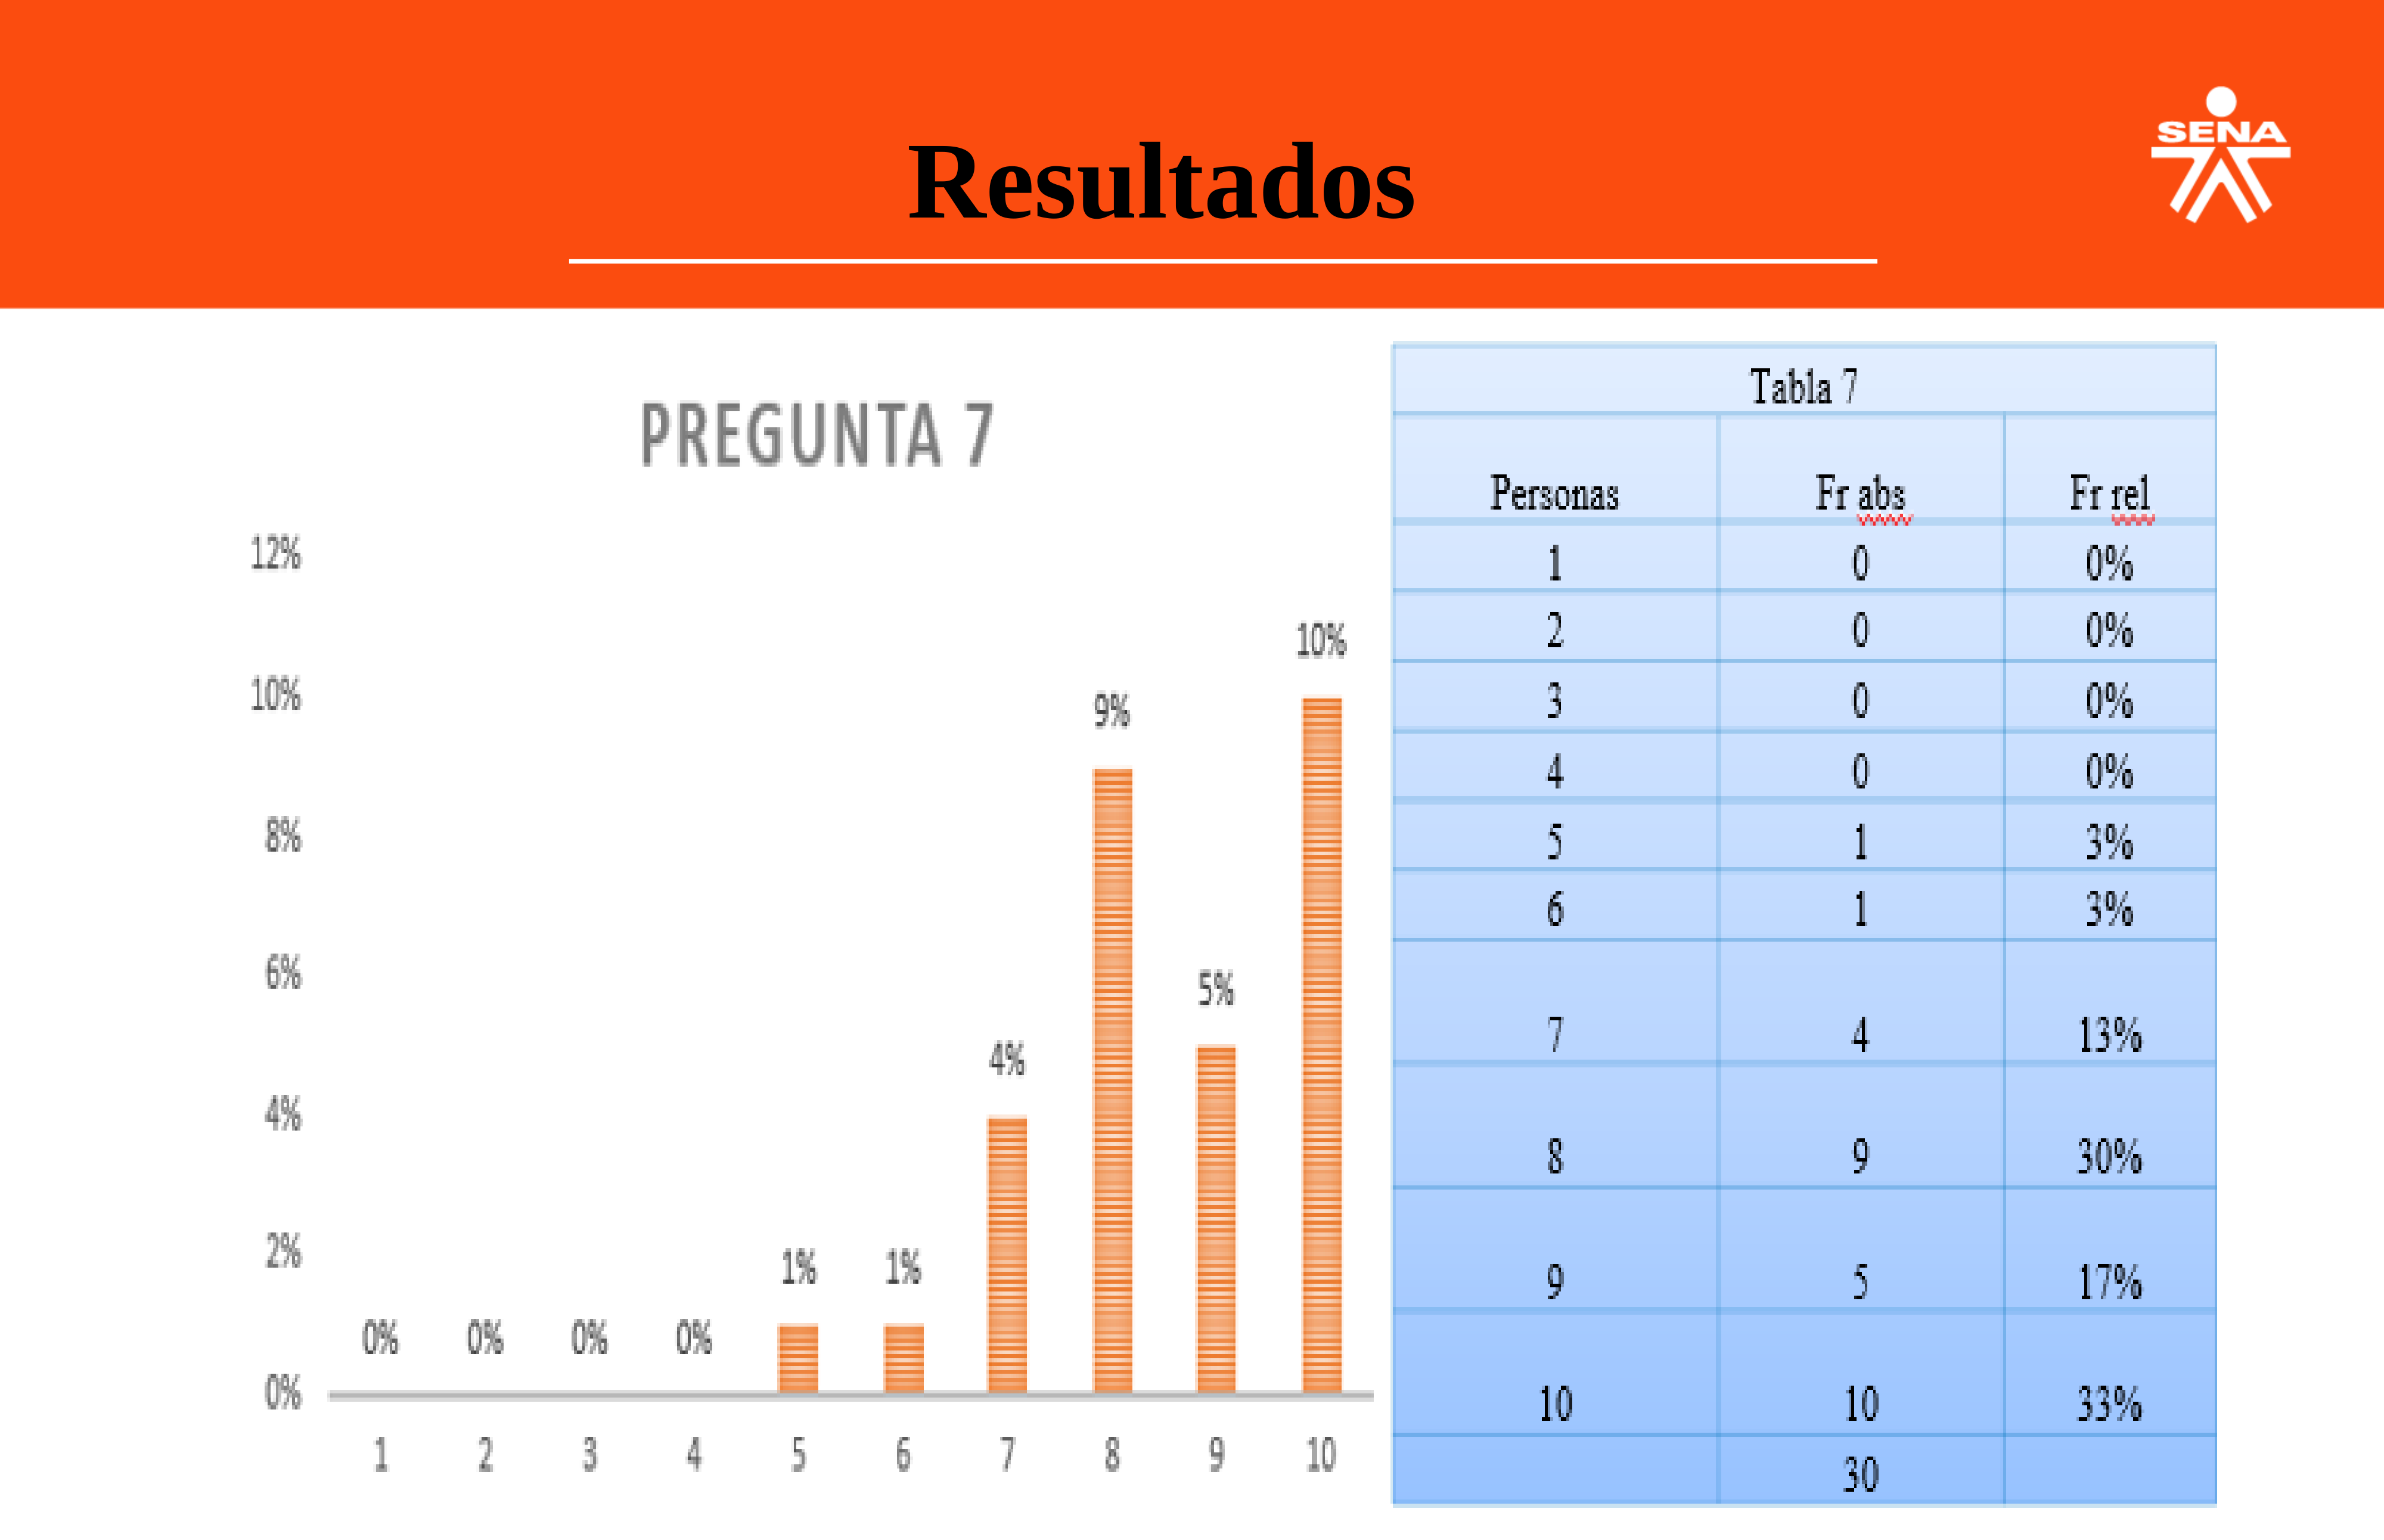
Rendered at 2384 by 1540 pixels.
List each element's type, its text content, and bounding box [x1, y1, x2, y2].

picture [0, 0, 2384, 1540]
text_box [569, 259, 1877, 264]
text_box Resultados [256, 64, 2066, 246]
